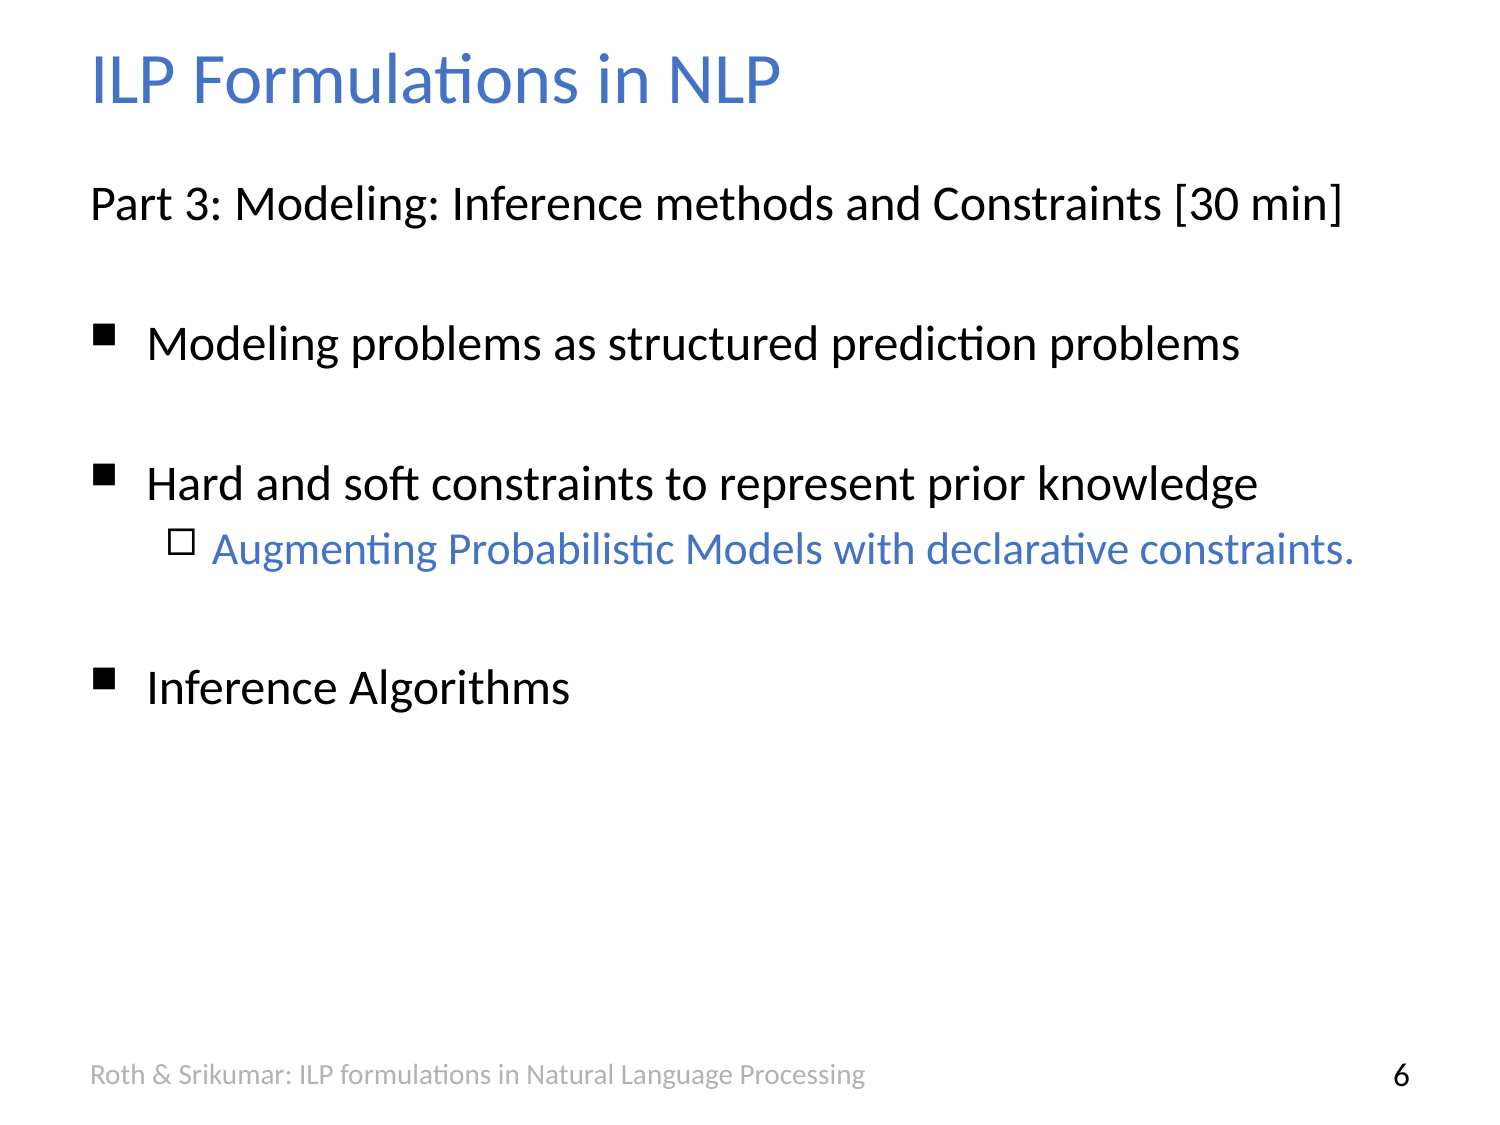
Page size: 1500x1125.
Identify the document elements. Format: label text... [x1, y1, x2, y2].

slide_number 5 [1074, 1042, 1425, 1103]
footer Roth & Srikumar: ILP formulations in Natural Language Processing [75, 1042, 988, 1103]
list Part 3: Modeling: Inference methods and Constraints [30 min] Modeling problems as structured prediction problems Hard and soft constraints to represent prior knowledge Augmenting Probabilistic Models with declarative constraints. Inference Algorithms [75, 162, 1425, 1006]
title ILP Formulations in NLP [75, 23, 1425, 125]
